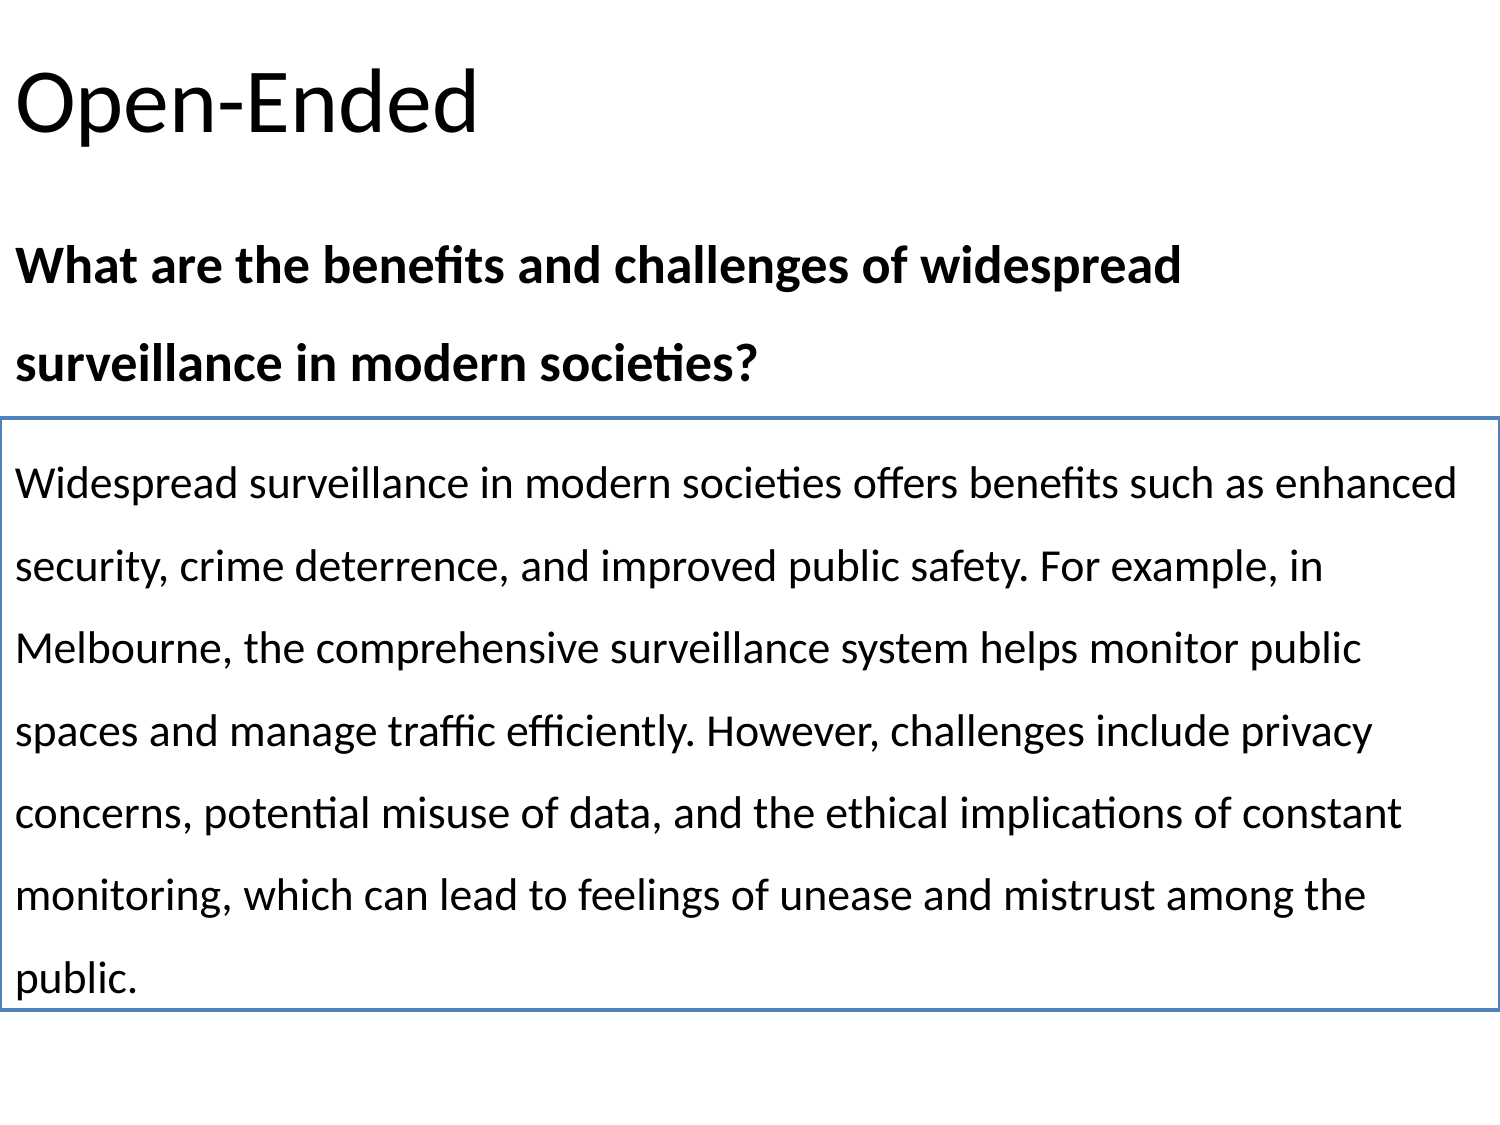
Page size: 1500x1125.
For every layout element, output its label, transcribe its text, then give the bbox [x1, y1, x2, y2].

title Open-Ended [0, 1, 1350, 189]
list What are the benefits and challenges of widespread surveillance in modern societies? [0, 189, 1475, 413]
text_box Widespread surveillance in modern societies offers benefits such as enhanced security, crime deterrence, and improved public safety. For example, in Melbourne, the comprehensive surveillance system helps monitor public spaces and manage traffic efficiently. However, challenges include privacy concerns, potential misuse of data, and the ethical implications of constant monitoring, which can lead to feelings of unease and mistrust among the public. [0, 418, 1500, 1010]
